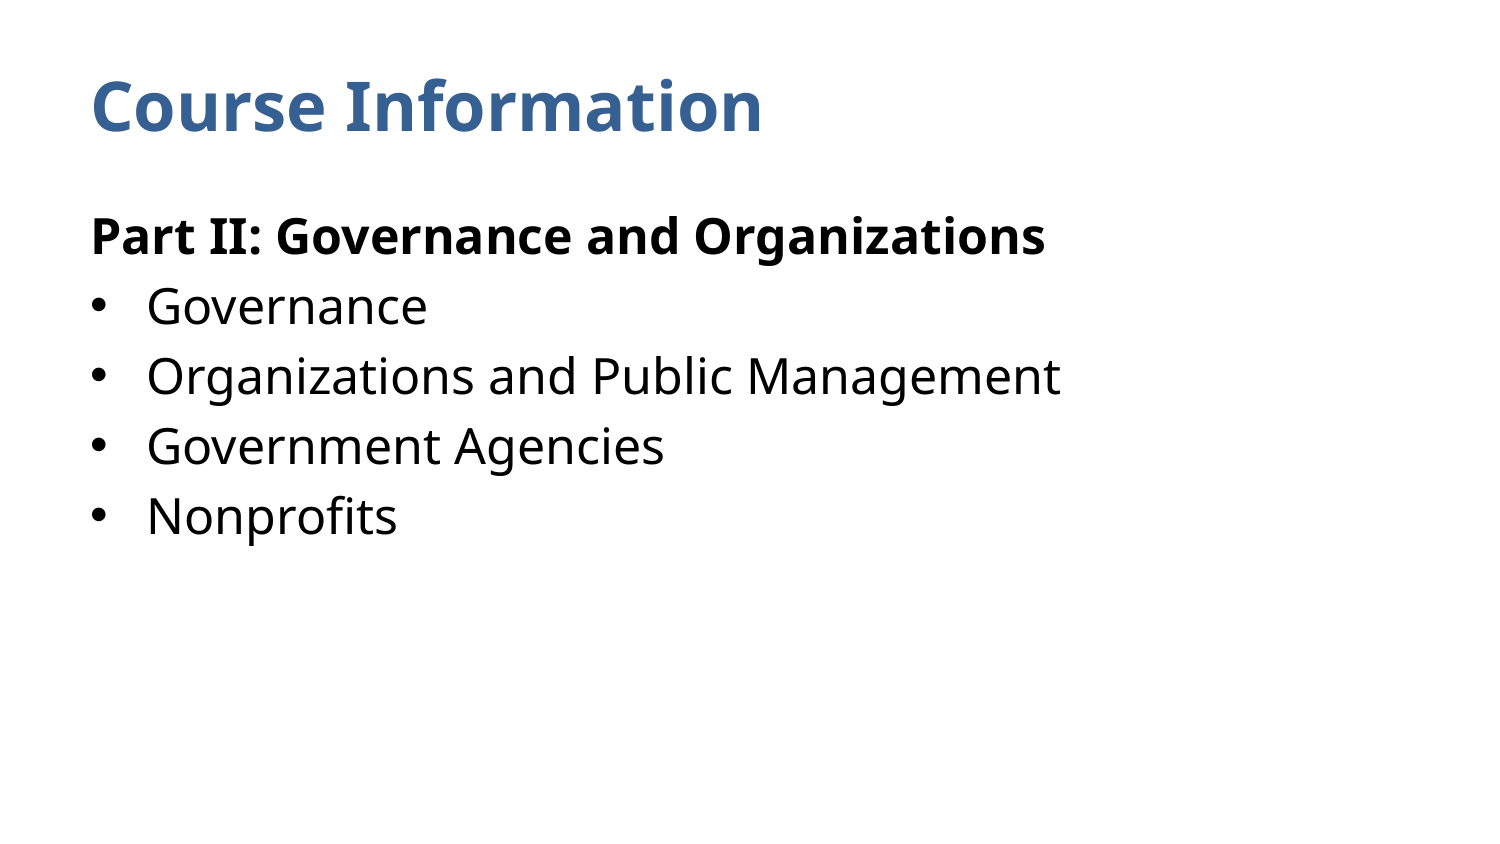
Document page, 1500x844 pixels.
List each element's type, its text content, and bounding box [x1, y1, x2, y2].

list Part II: Governance and Organizations Governance Organizations and Public Management Government Agencies Nonprofits [75, 196, 1425, 754]
title Course Information [75, 33, 1425, 175]
